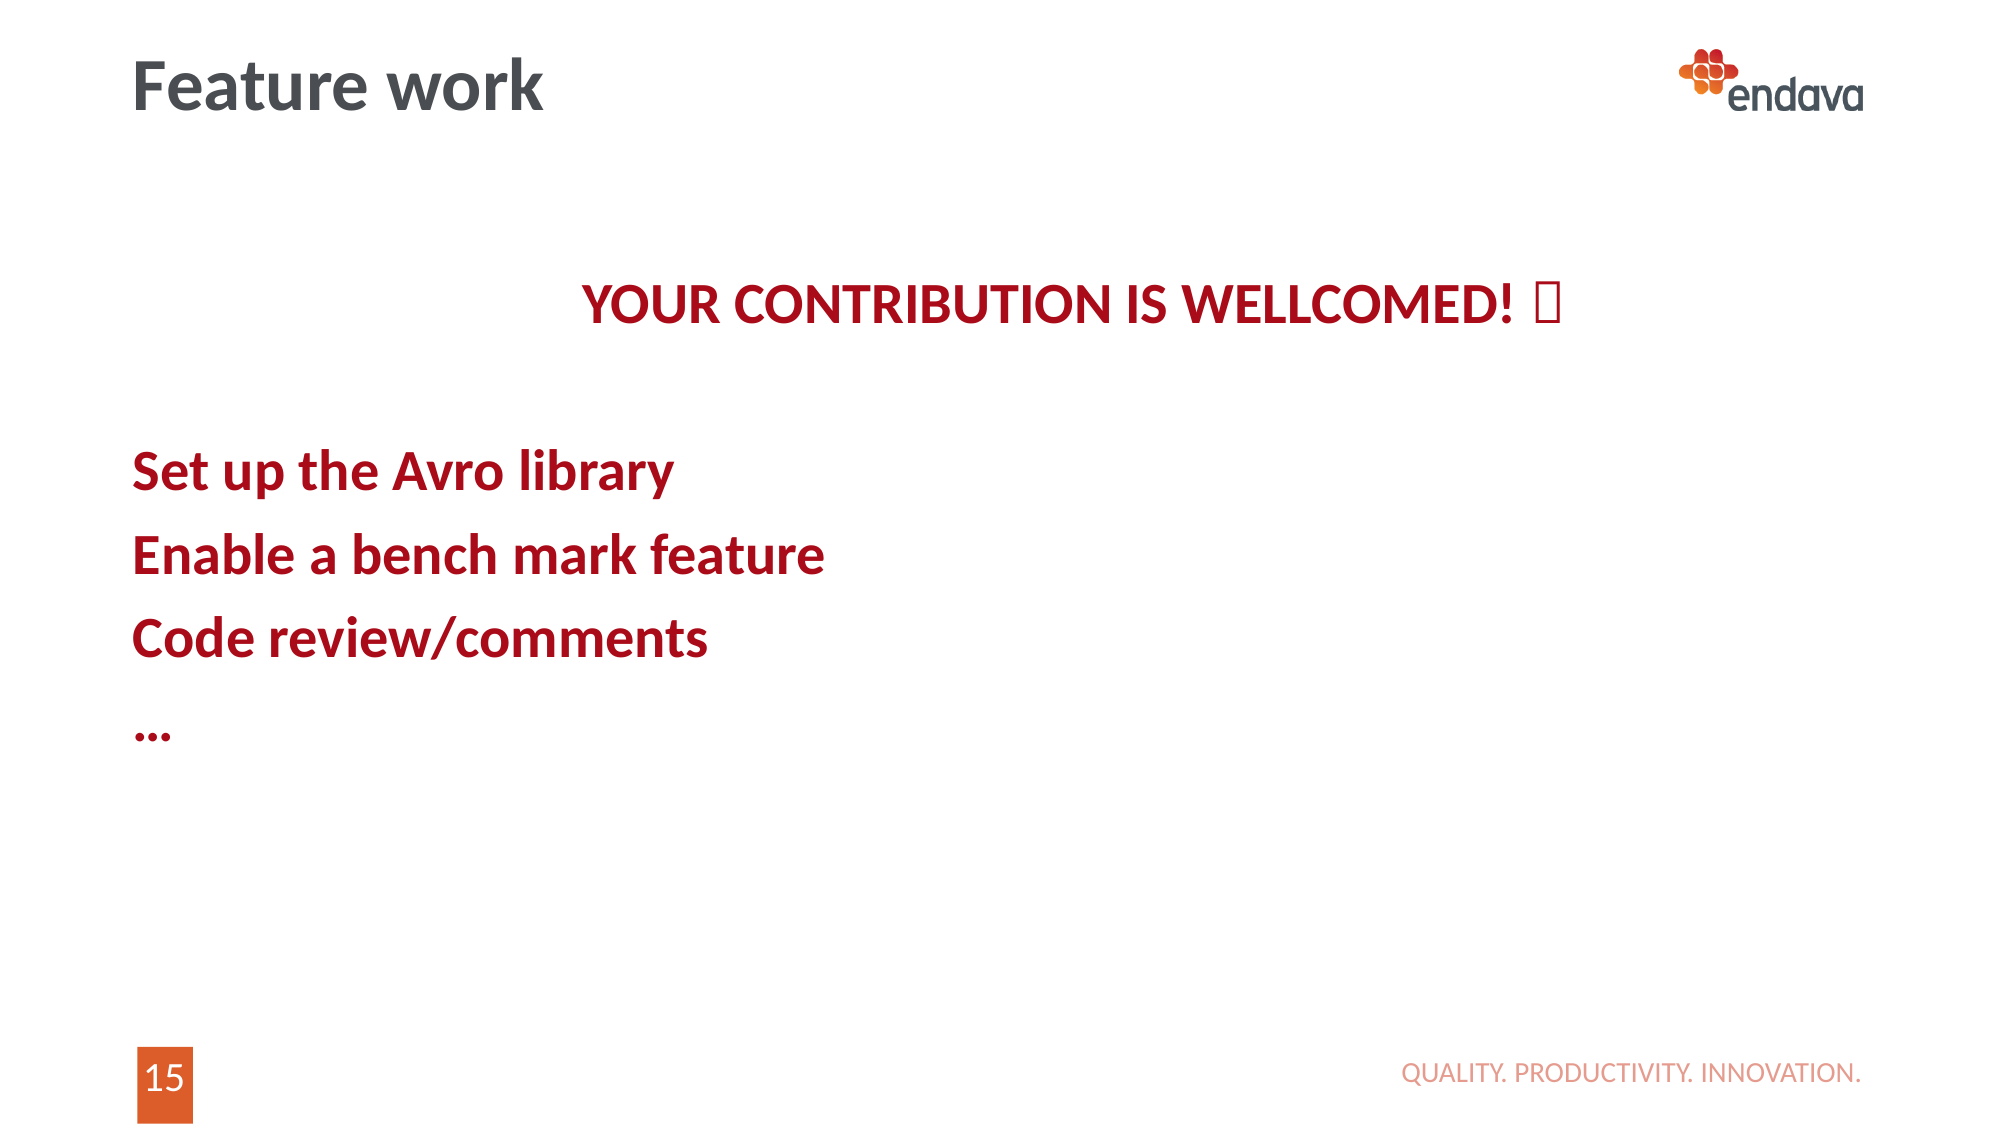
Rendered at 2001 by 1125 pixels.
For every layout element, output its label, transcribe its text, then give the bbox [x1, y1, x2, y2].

slide_number QUALITY. PRODUCTIVITY. INNOVATION. [1252, 1040, 1863, 1101]
list YOUR CONTRIBUTION IS WELLCOMED!  Set up the Avro library Enable a bench mark feature Code review/comments … [132, 265, 1863, 987]
title Feature work [132, 38, 1530, 218]
picture [1679, 49, 1863, 111]
